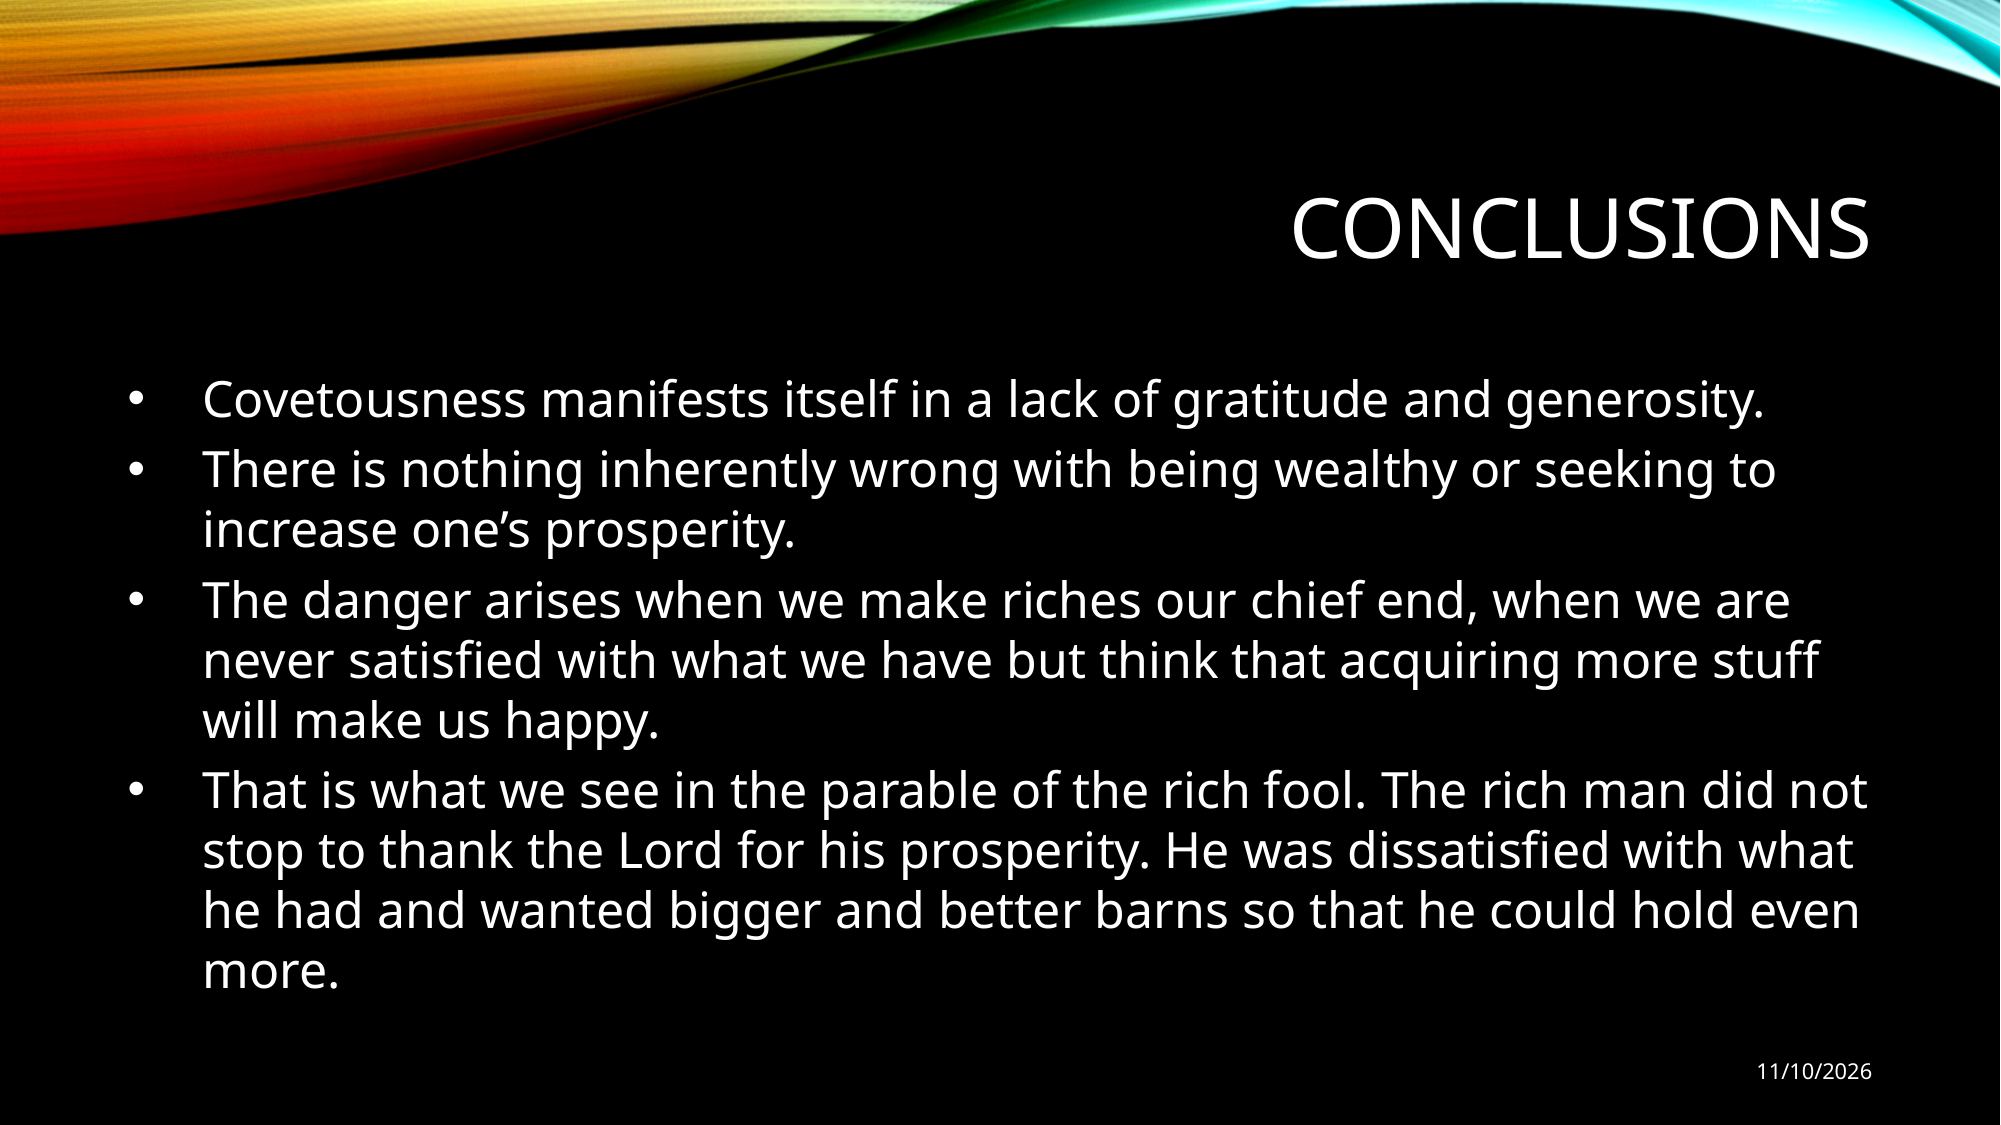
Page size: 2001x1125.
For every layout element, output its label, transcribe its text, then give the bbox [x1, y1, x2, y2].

list Covetousness manifests itself in a lack of gratitude and generosity. There is nothing inherently wrong with being wealthy or seeking to increase one’s prosperity. The danger arises when we make riches our chief end, when we are never satisfied with what we have but think that acquiring more stuff will make us happy. That is what we see in the parable of the rich fool. The rich man did not stop to thank the Lord for his prosperity. He was dissatisfied with what he had and wanted bigger and better barns so that he could hold even more. [112, 360, 1888, 1021]
picture [0, 0, 2000, 237]
title Conclusions [474, 125, 1888, 338]
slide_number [1410, 1042, 1888, 1103]
